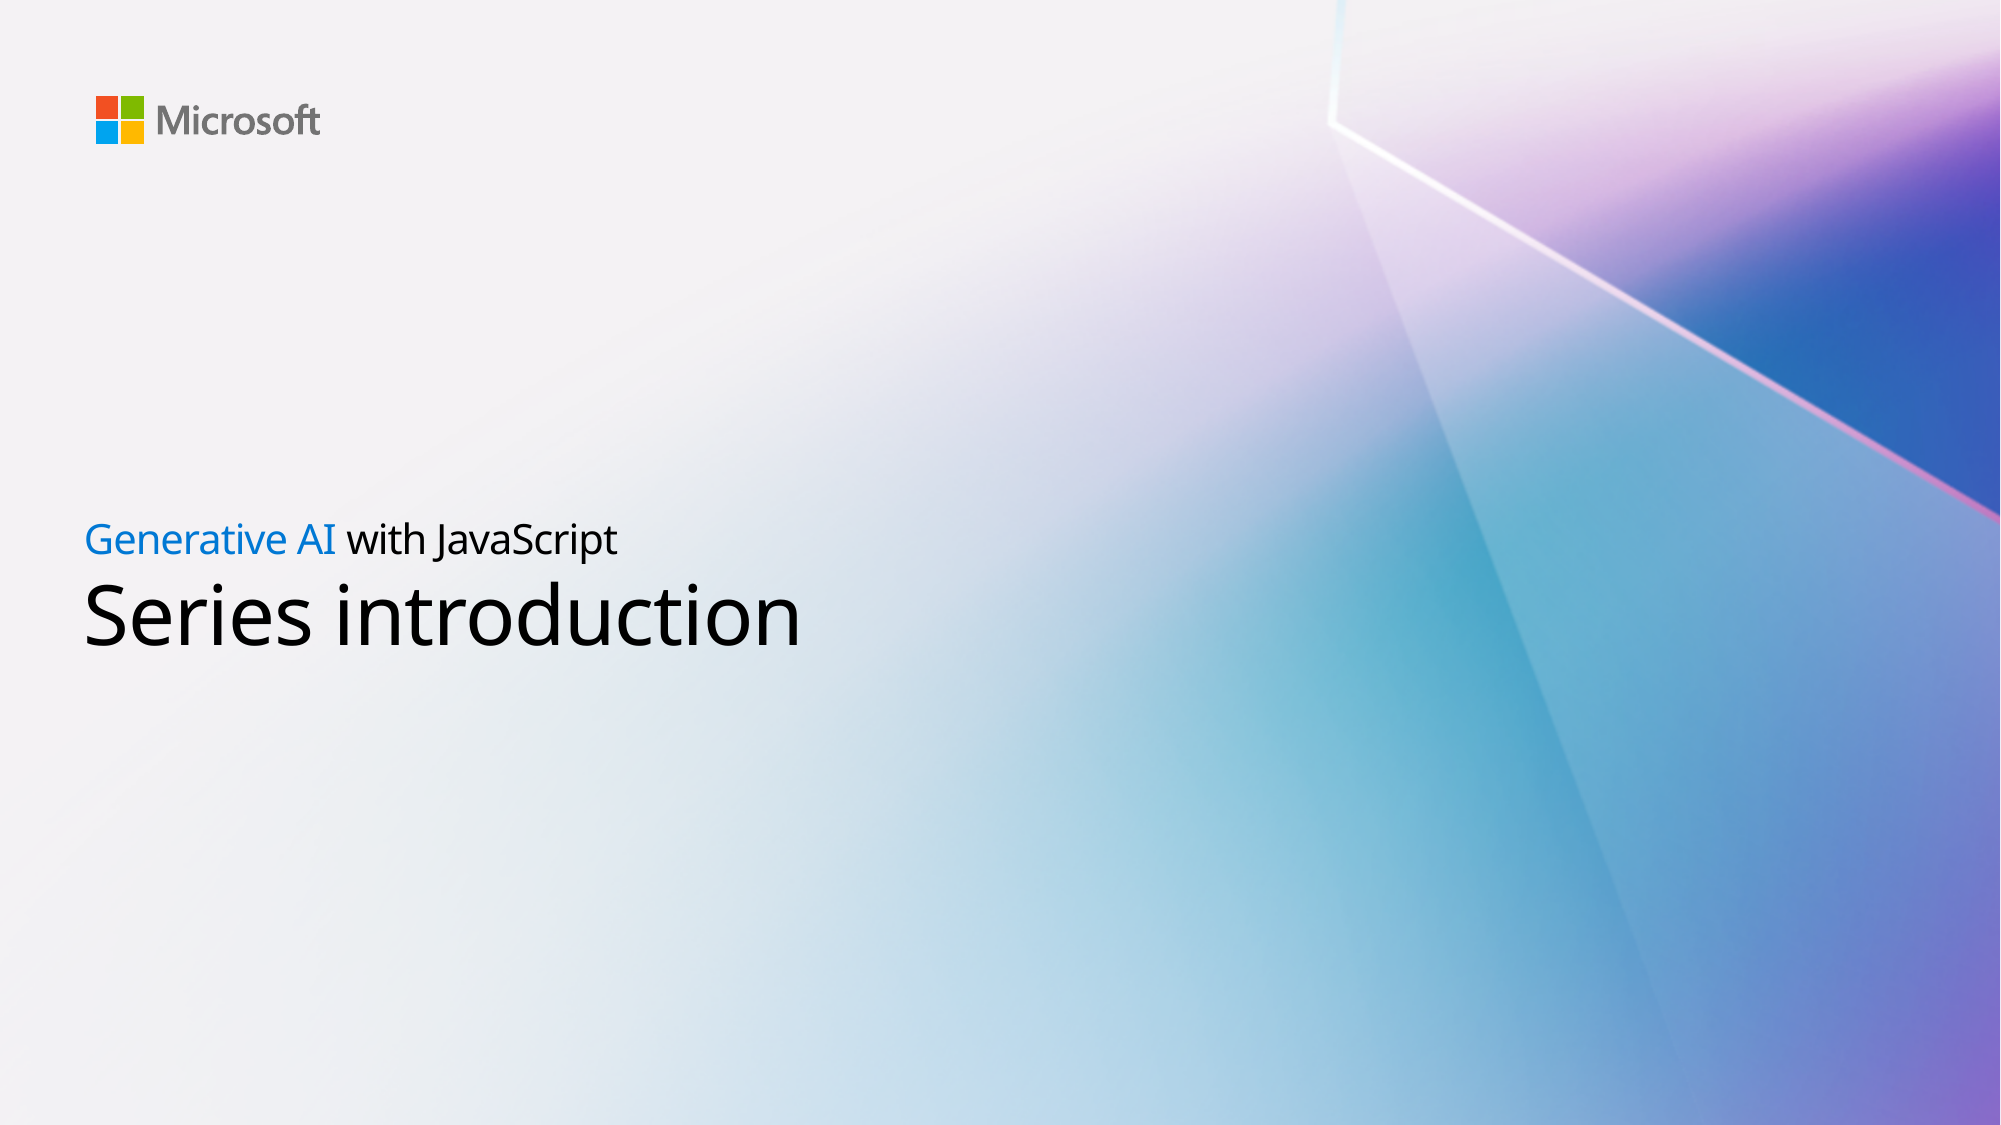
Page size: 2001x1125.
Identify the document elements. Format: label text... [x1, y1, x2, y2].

picture [0, 0, 2001, 1125]
text_box Generative AI with JavaScript [83, 512, 901, 563]
title Series introduction [83, 563, 901, 664]
